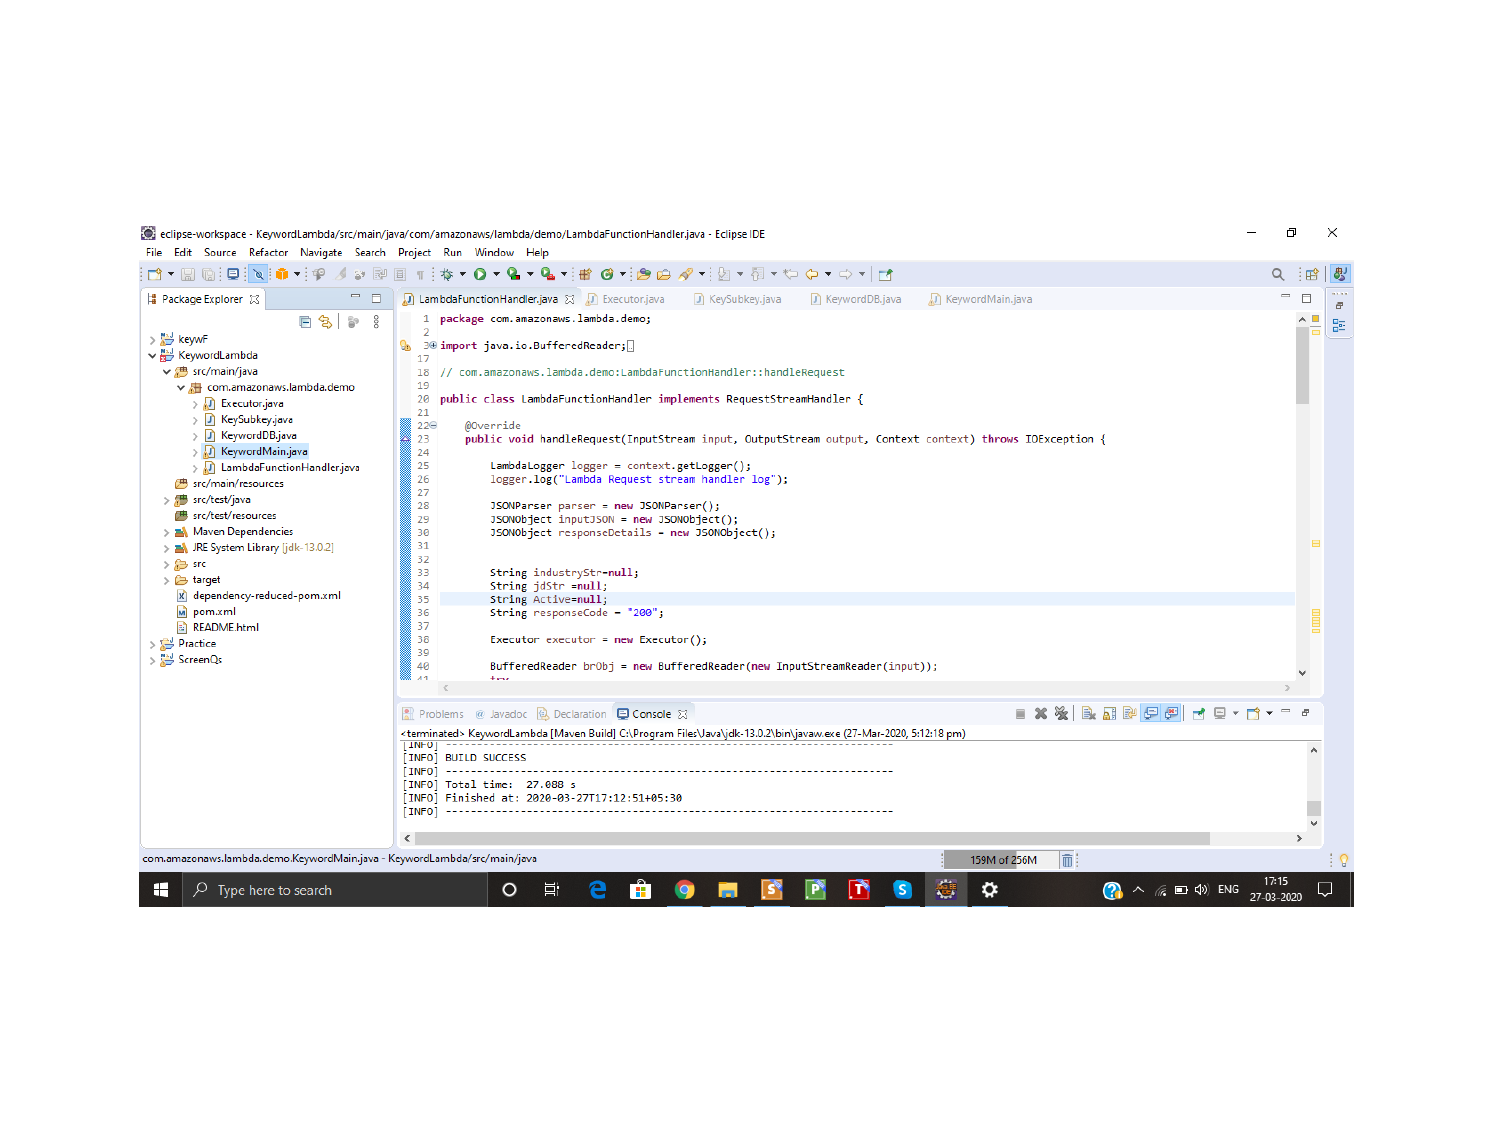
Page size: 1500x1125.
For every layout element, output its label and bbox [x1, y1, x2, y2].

picture [138, 223, 1354, 907]
